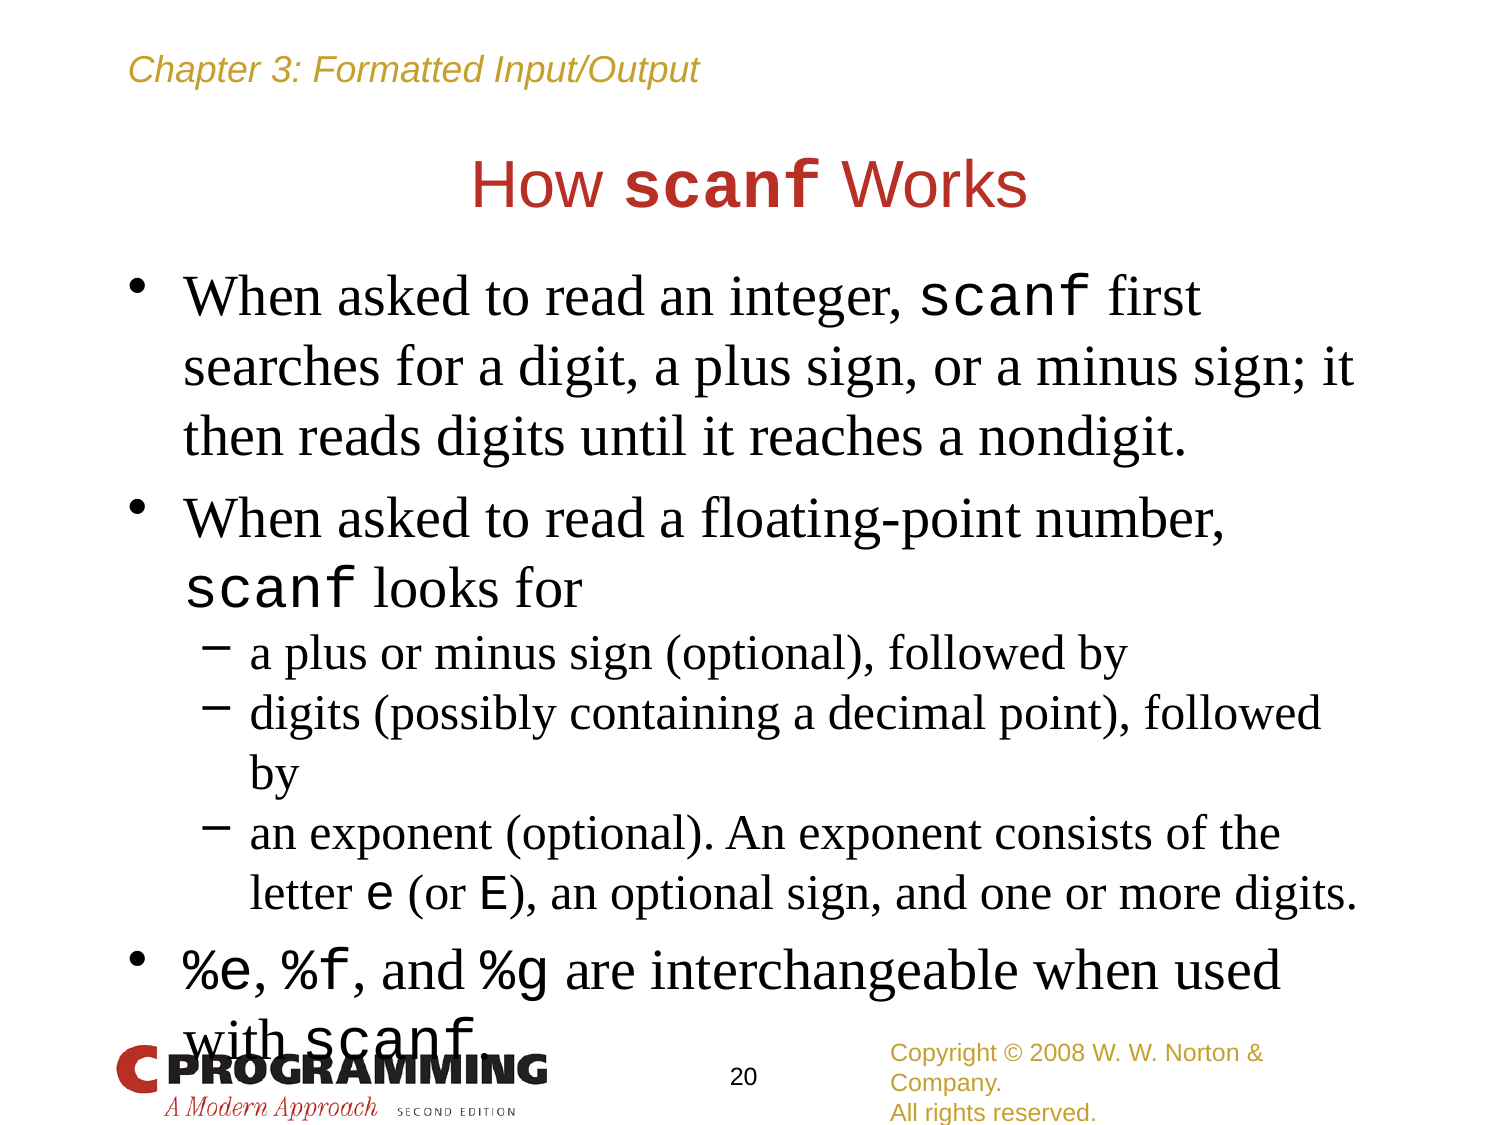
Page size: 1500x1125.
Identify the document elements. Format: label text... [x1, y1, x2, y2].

footer Copyright © 2008 W. W. Norton & Company. All rights reserved. [874, 1043, 1388, 1119]
title How scanf Works [112, 125, 1388, 238]
list When asked to read an integer, scanf first searches for a digit, a plus sign, or a minus sign; it then reads digits until it reaches a nondigit. When asked to read a floating-point number, scanf looks for a plus or minus sign (optional), followed by digits (possibly containing a decimal point), followed by an exponent (optional). An exponent consists of the letter e (or E), an optional sign, and one or more digits. %e, %f, and %g are interchangeable when used with scanf. [112, 249, 1400, 1038]
picture [112, 1041, 550, 1123]
slide_number 20 [687, 1049, 801, 1101]
